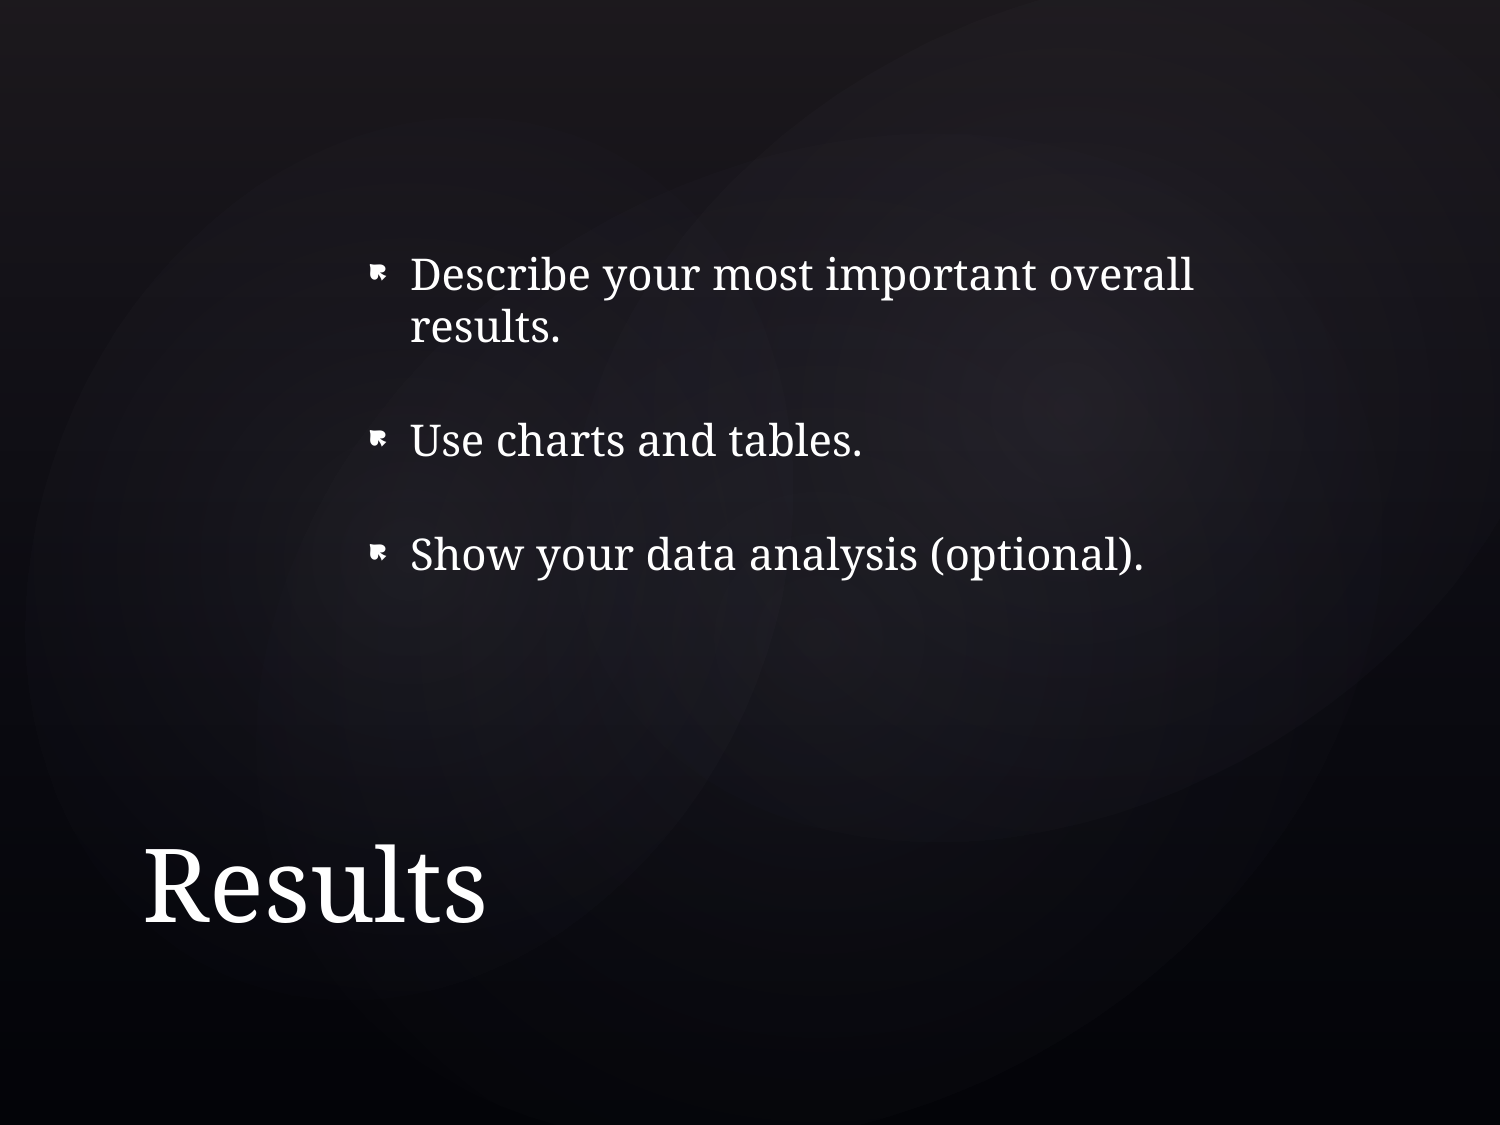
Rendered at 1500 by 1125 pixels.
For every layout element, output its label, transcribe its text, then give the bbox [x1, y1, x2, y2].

title Results [127, 800, 1365, 950]
list Describe your most important overall results. Use charts and tables. Show your data analysis (optional). [350, 112, 1350, 713]
